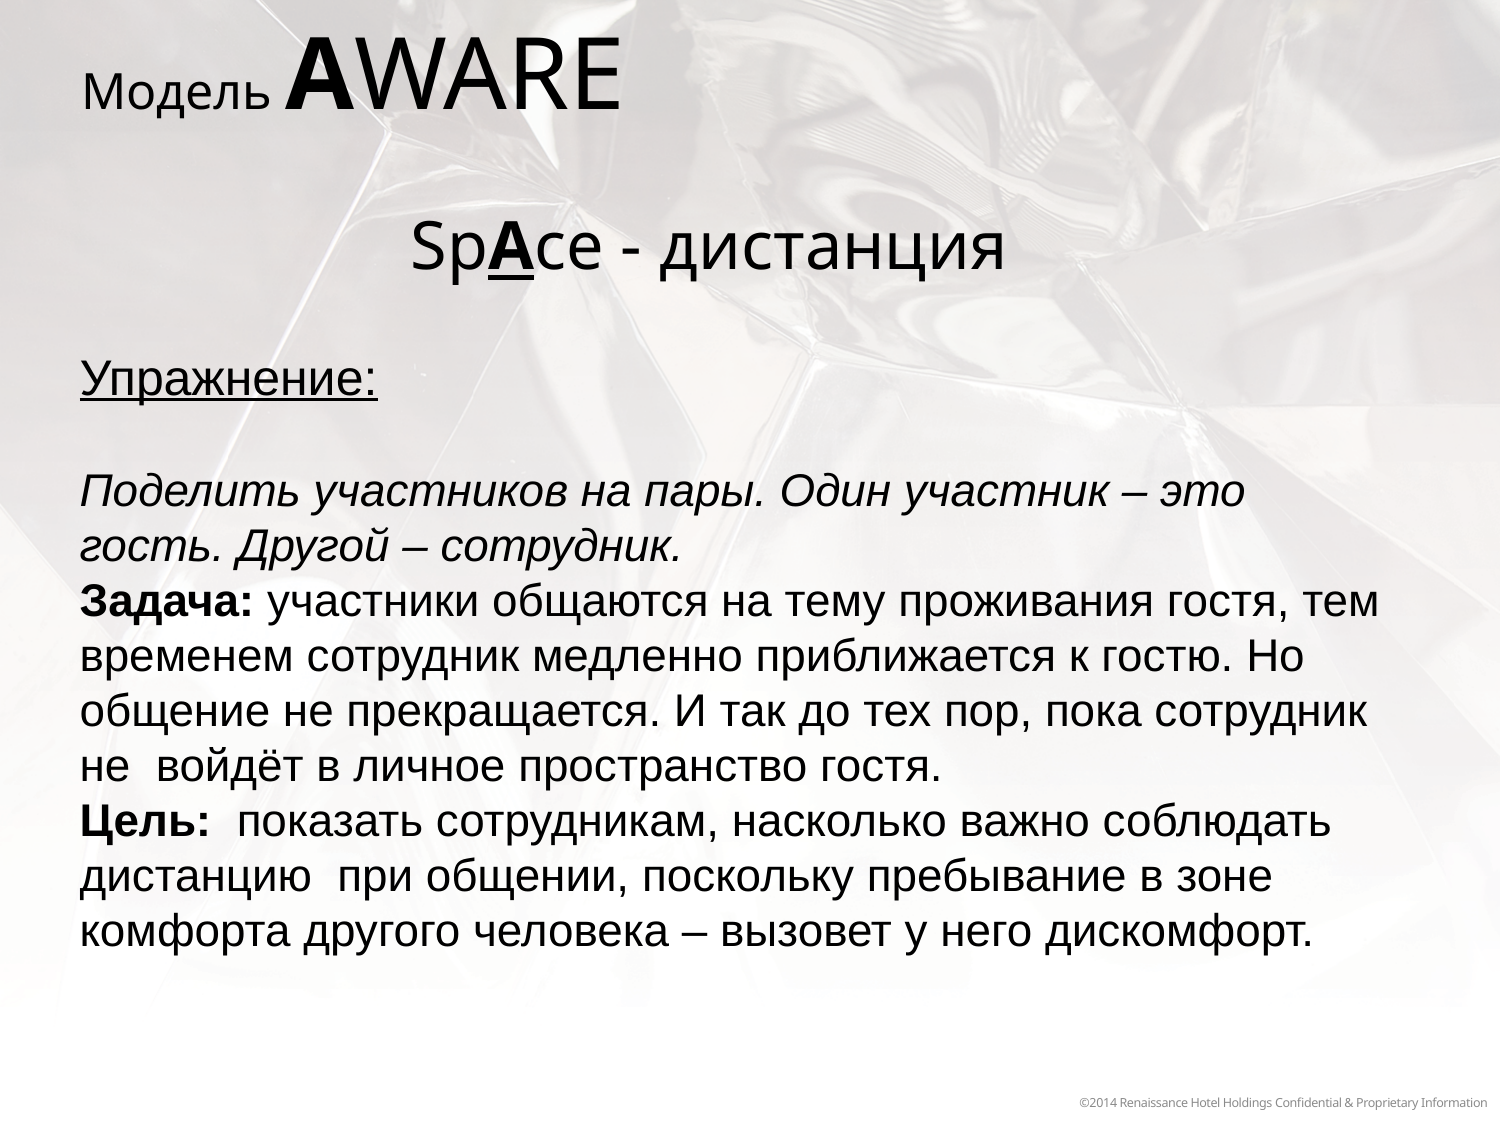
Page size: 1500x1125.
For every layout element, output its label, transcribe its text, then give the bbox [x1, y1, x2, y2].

text_box Упражнение: Поделить участников на пары. Один участник – это гость. Другой – сотрудник. Задача: участники общаются на тему проживания гостя, тем временем сотрудник медленно приближается к гостю. Но общение не прекращается. И так до тех пор, пока сотрудник не войдёт в личное пространство гостя. Цель: показать сотрудникам, насколько важно соблюдать дистанцию при общении, поскольку пребывание в зоне комфорта другого человека – вызовет у него дискомфорт. [64, 338, 1412, 963]
text_box Модель AWARE [66, 42, 641, 137]
text_box SpAce - дистанция [395, 196, 1500, 291]
picture [0, 0, 1500, 1125]
